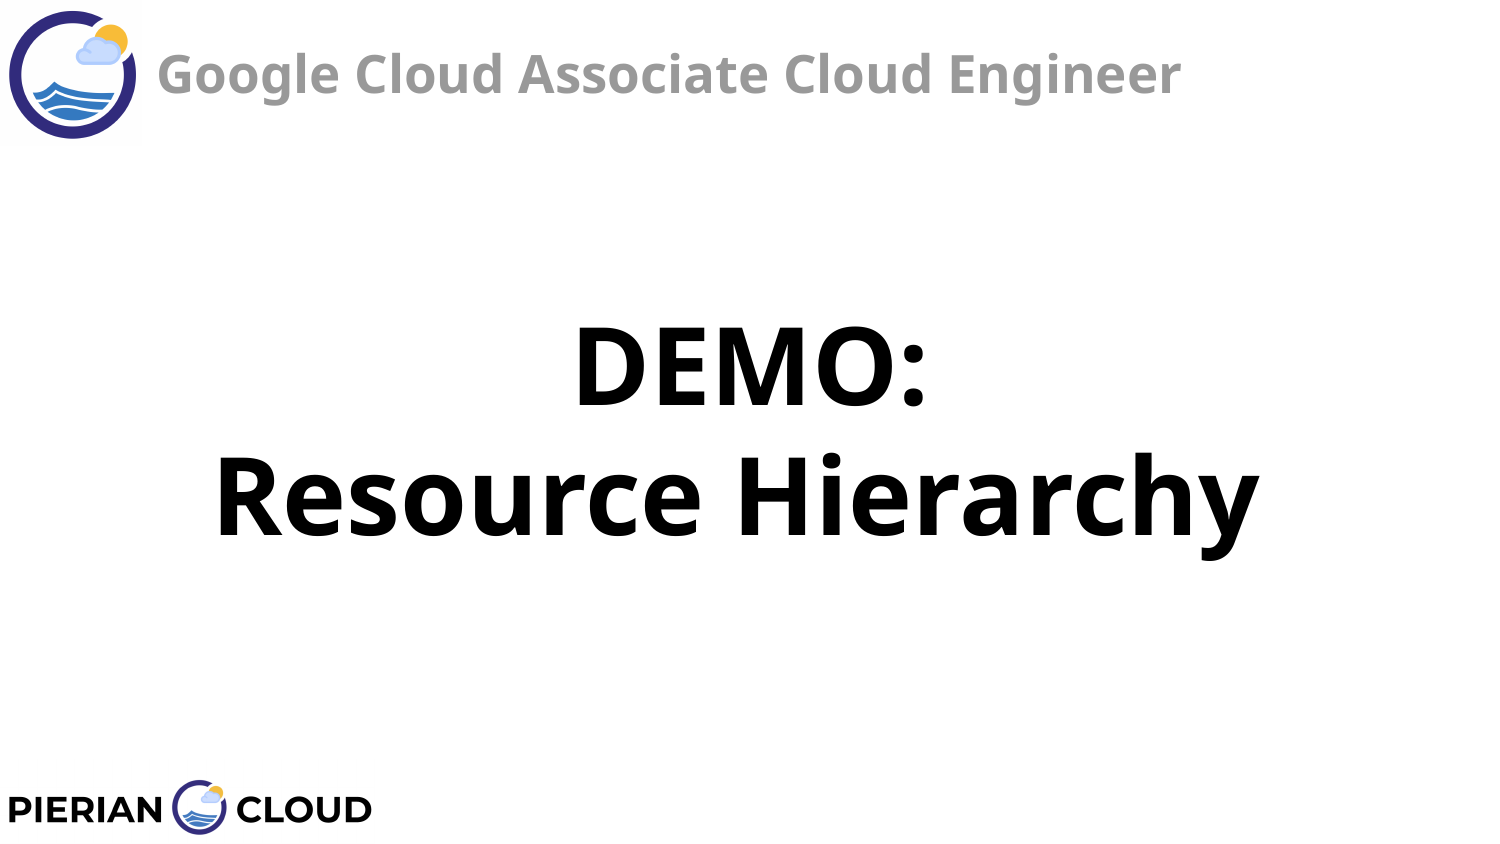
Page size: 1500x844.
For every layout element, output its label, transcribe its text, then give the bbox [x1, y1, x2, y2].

picture [0, 0, 142, 146]
title DEMO: Resource Hierarchy [51, 281, 1449, 572]
picture [0, 758, 375, 844]
title Google Cloud Associate Cloud Engineer [146, 25, 1420, 120]
